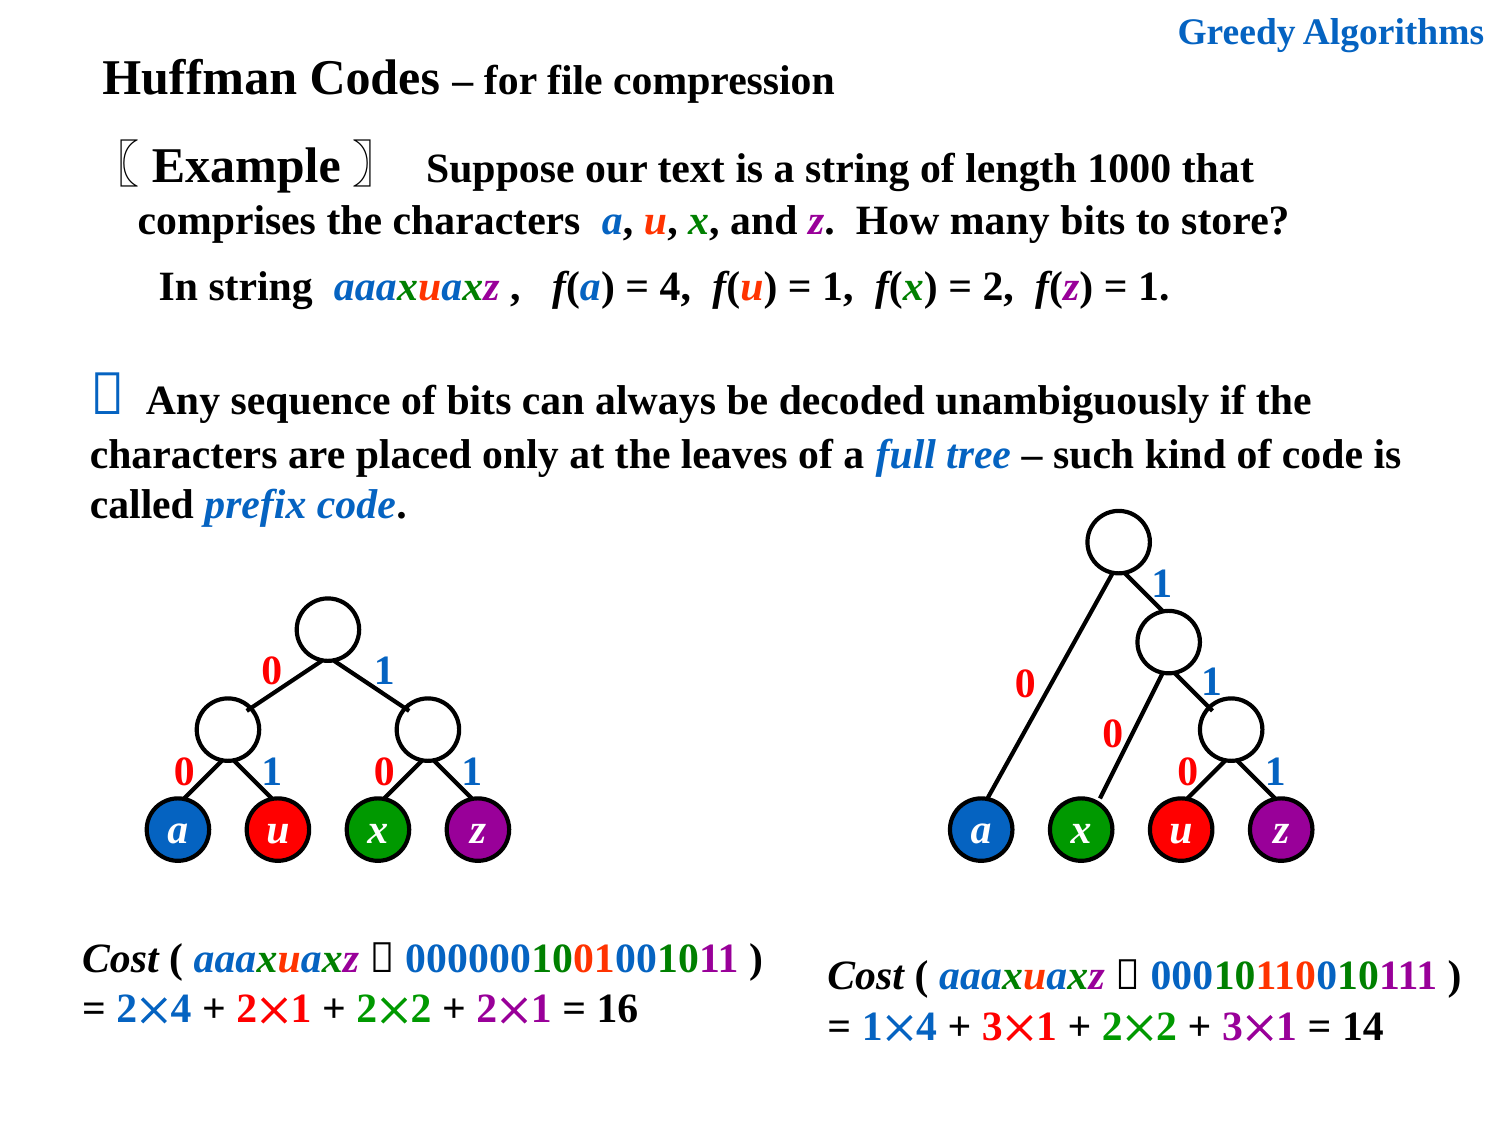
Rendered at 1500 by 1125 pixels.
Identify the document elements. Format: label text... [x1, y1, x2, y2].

text_box 〖Example〗 Suppose our text is a string of length 1000 that comprises the characters a, u, x, and z. How many bits to store? [75, 125, 1313, 250]
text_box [146, 798, 510, 861]
text_box Cost ( aaaxuaxz  0000001001001011 ) = 24 + 21 + 22 + 21 = 16 [67, 923, 789, 1039]
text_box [246, 598, 410, 635]
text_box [949, 798, 1313, 861]
text_box Cost ( aaaxuaxz  00010110010111 ) = 14 + 31 + 22 + 31 = 14 [812, 940, 1488, 1056]
text_box In string aaaxuaxz , f(a) = 4, f(u) = 1, f(x) = 2, f(z) = 1. [143, 251, 1244, 316]
text_box Huffman Codes – for file compression [87, 37, 975, 113]
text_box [987, 510, 1302, 801]
text_box  Any sequence of bits can always be decoded unambiguously if the characters are placed only at the leaves of a full tree – such kind of code is called prefix code. [74, 349, 1419, 534]
text_box Greedy Algorithms [1128, 0, 1499, 60]
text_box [159, 635, 246, 801]
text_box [246, 635, 510, 801]
